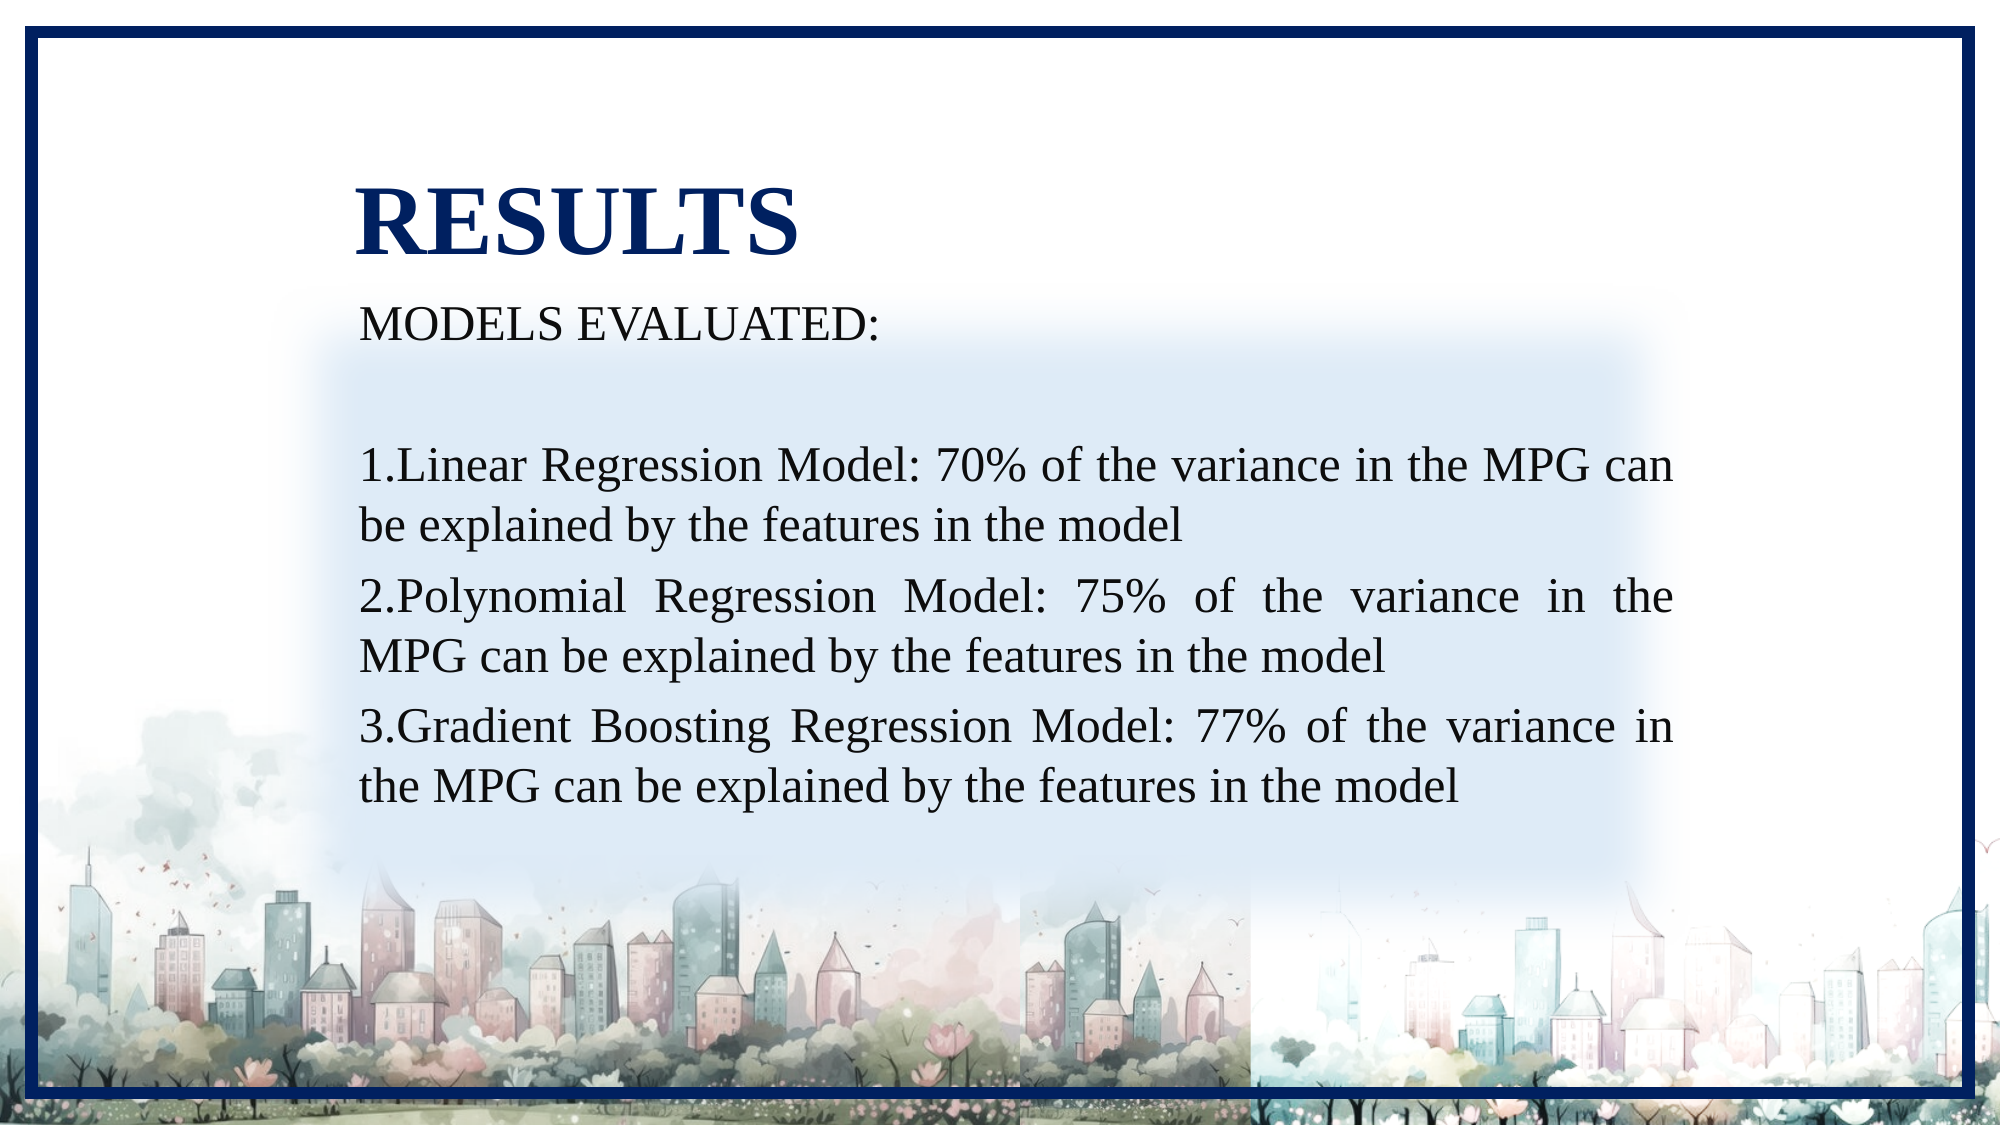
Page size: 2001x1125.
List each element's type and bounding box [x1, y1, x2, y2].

picture [0, 699, 2000, 1125]
text_box [30, 31, 1969, 764]
